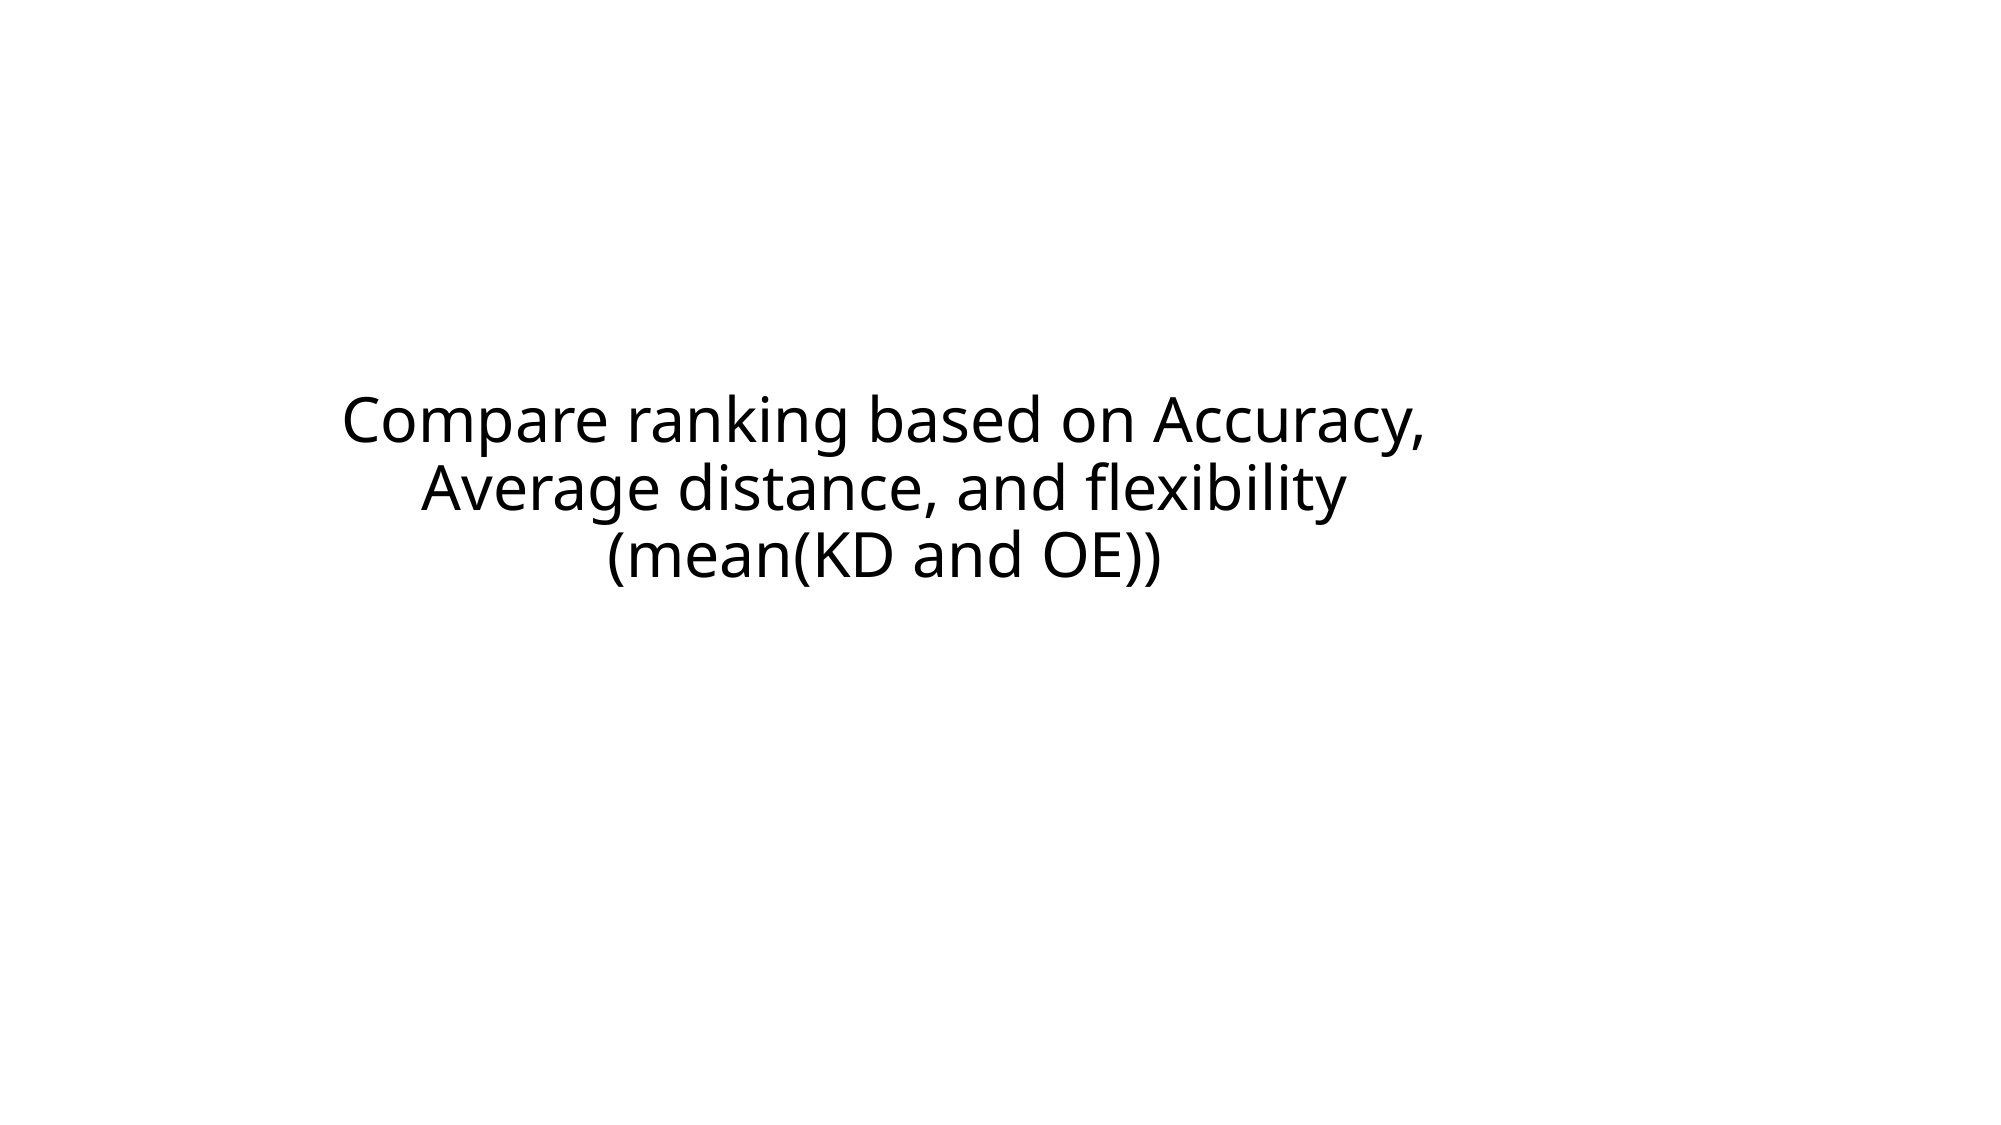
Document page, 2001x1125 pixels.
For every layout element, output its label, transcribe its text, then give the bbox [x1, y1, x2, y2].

title Compare ranking based on Accuracy, Average distance, and flexibility (mean(KD and OE)) [276, 335, 1494, 645]
